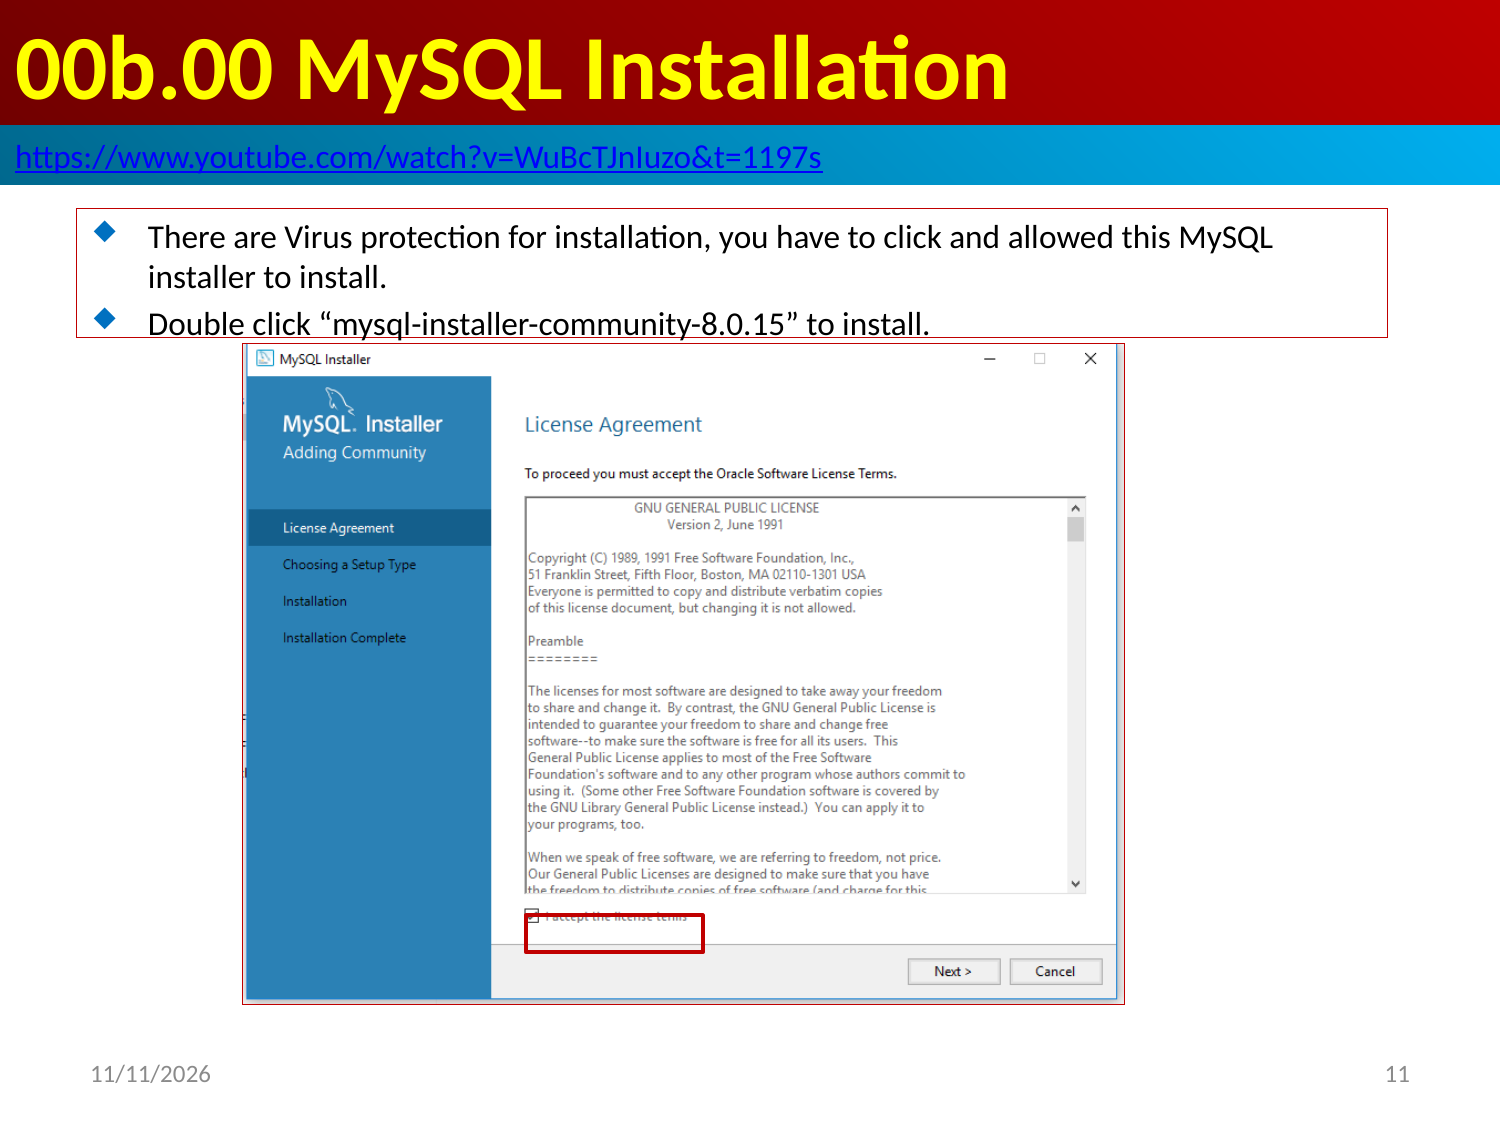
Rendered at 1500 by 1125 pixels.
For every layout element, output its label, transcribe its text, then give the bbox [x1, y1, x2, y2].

picture [241, 343, 1125, 1006]
slide_number 11 [1074, 1042, 1425, 1103]
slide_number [75, 1042, 425, 1103]
subtitle There are Virus protection for installation, you have to click and allowed this MySQL installer to install. Double click “mysql-installer-community-8.0.15” to install. [76, 208, 1388, 338]
title 00b.00 MySQL Installation [0, 0, 1500, 125]
text_box https://www.youtube.com/watch?v=WuBcTJnIuzo&t=1197s [0, 125, 1500, 185]
